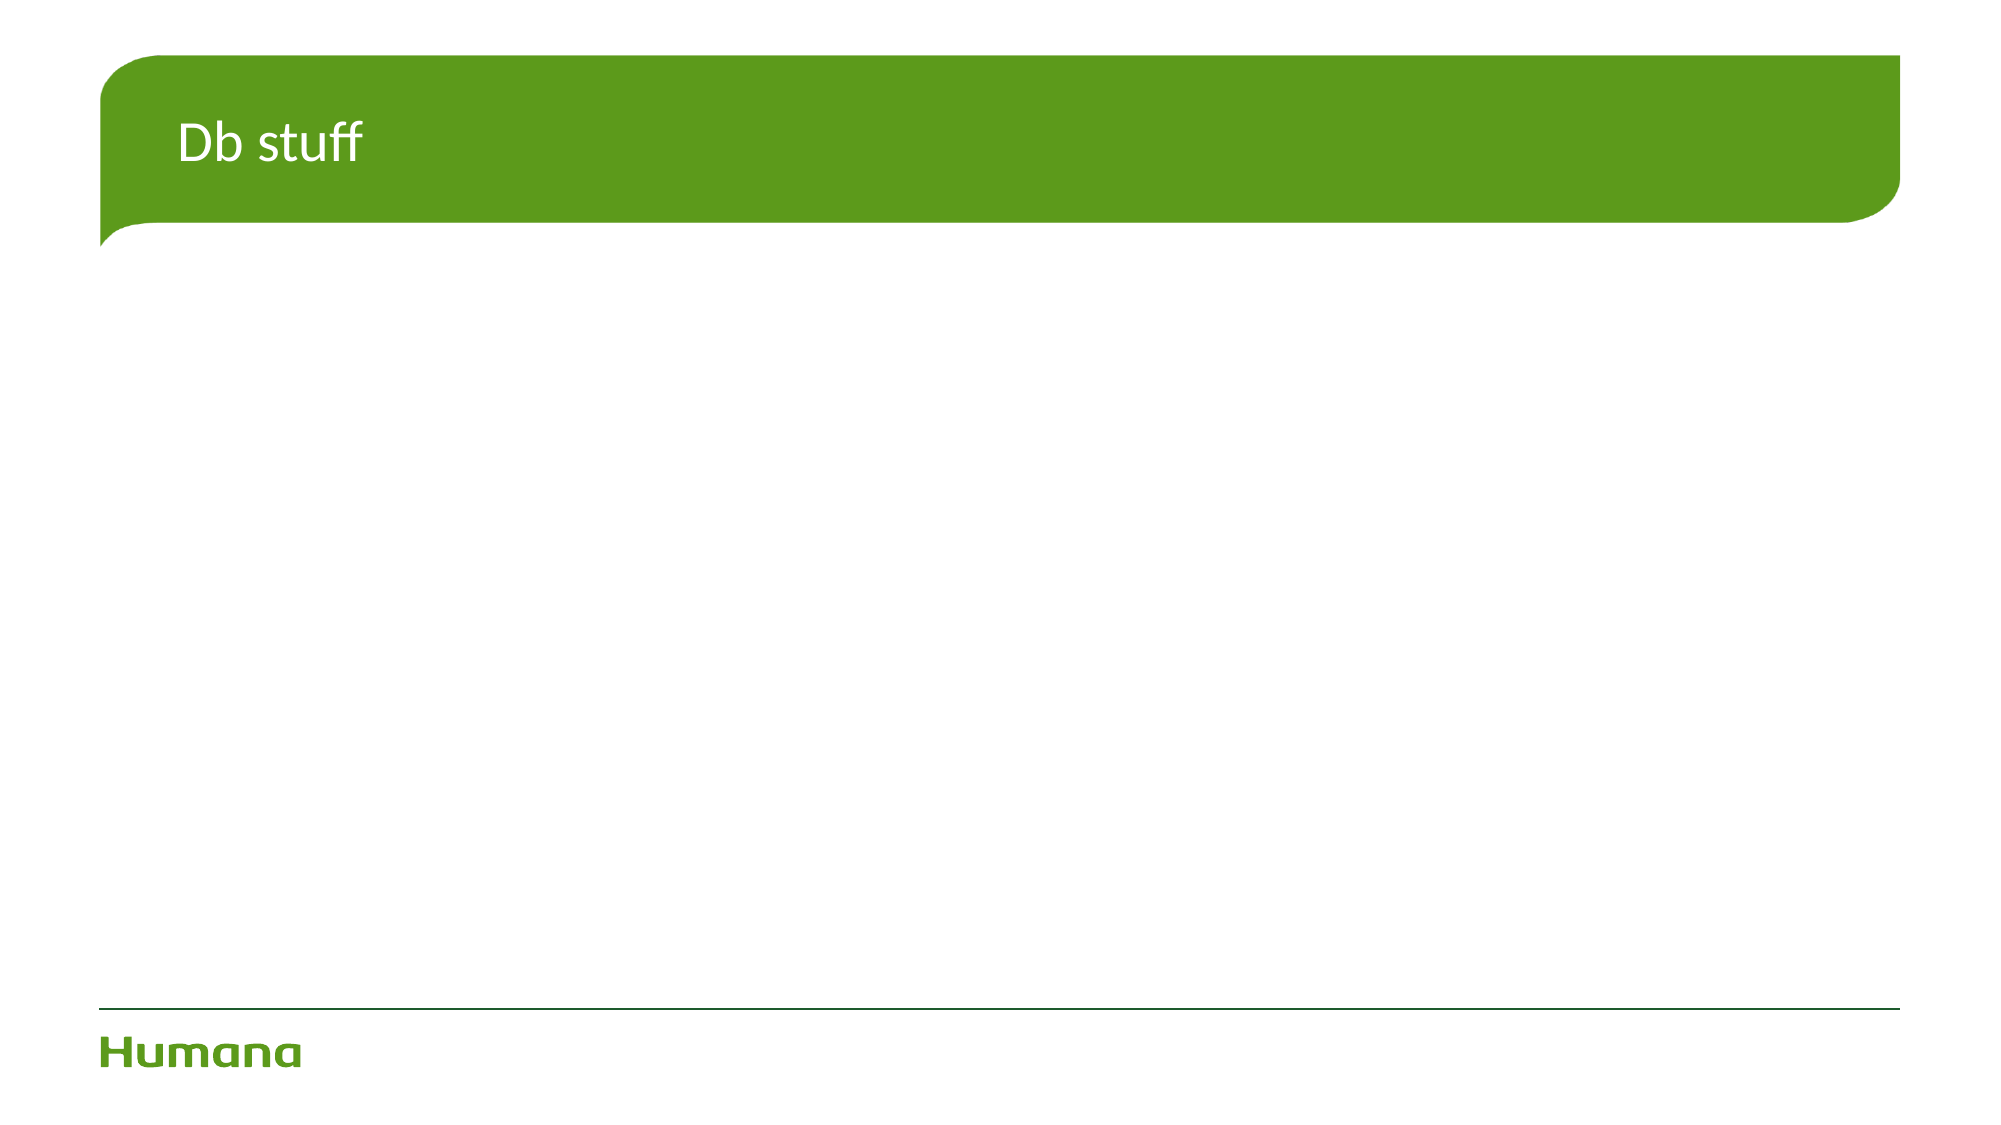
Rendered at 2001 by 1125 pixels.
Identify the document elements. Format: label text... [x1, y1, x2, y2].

title Db stuff [177, 55, 1900, 221]
picture [0, 48, 1902, 248]
